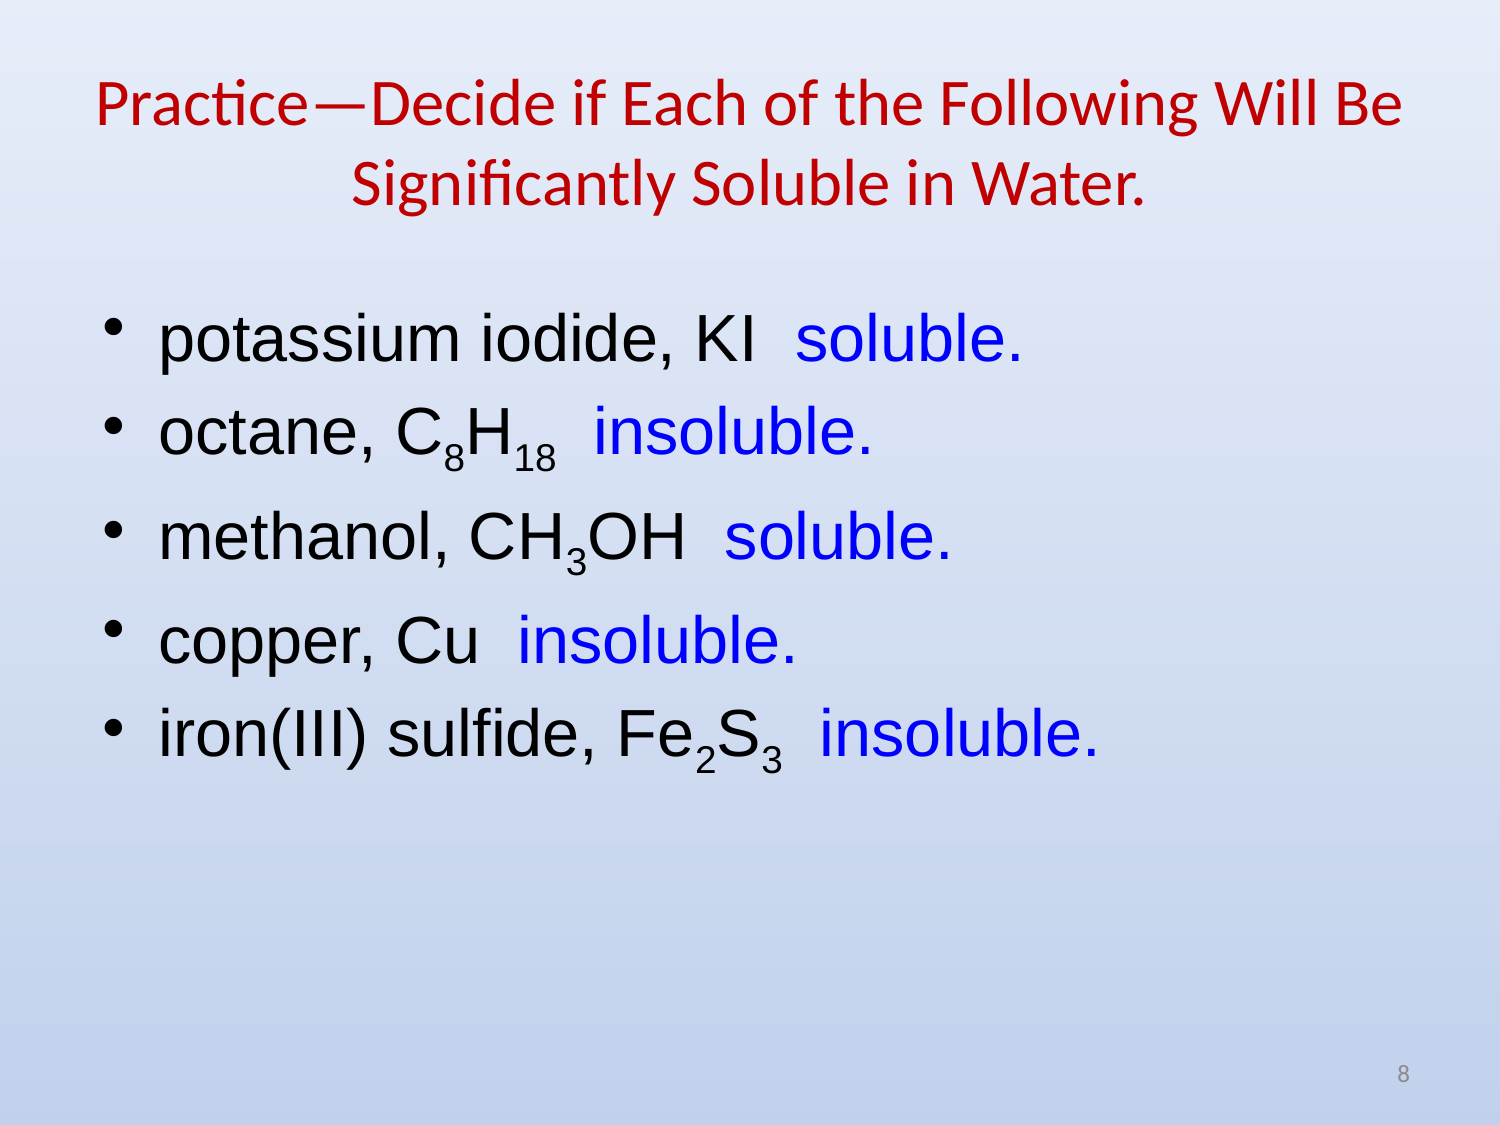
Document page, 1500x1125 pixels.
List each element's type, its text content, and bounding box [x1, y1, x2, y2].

slide_number 8 [1074, 1042, 1425, 1103]
text_box potassium iodide, KI soluble. octane, C8H18 insoluble. methanol, CH3OH soluble. copper, Cu insoluble. iron(III) sulfide, Fe2S3 insoluble. [87, 287, 1438, 963]
title Practice—Decide if Each of the Following Will Be Significantly Soluble in Water. [74, 44, 1426, 233]
